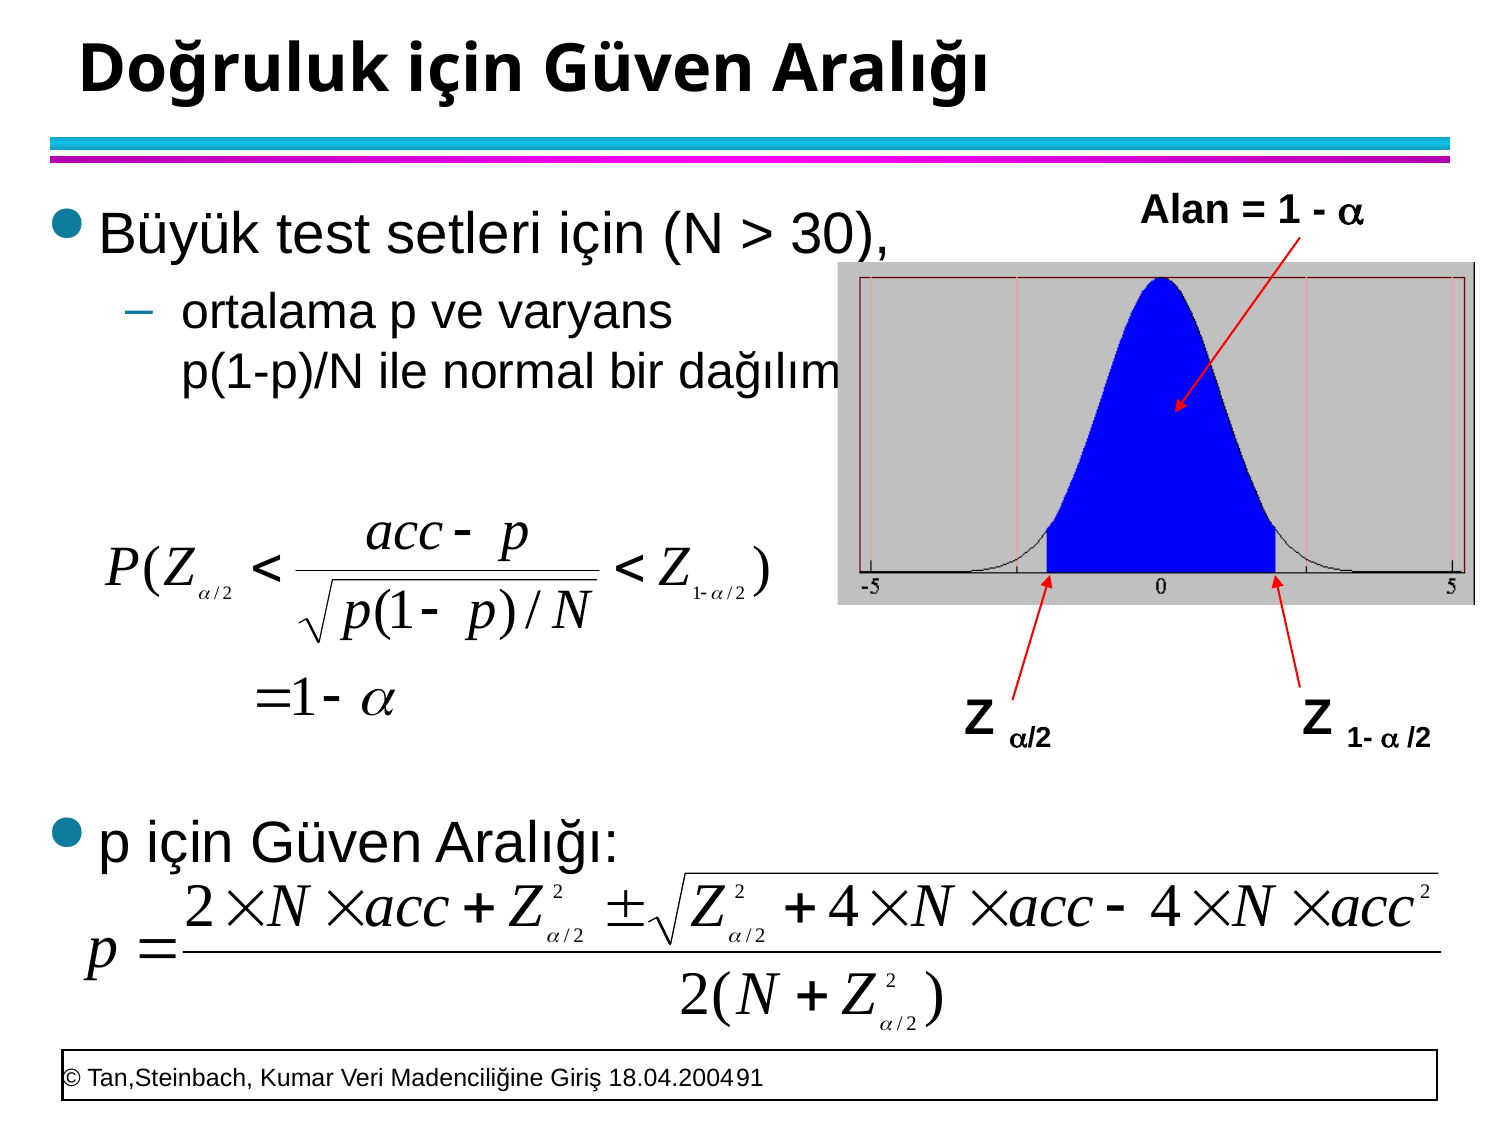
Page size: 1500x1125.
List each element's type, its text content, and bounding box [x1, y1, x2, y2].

text_box Alan = 1 -  [1125, 174, 1400, 240]
picture [837, 262, 1476, 605]
title Doğruluk için Güven Aralığı [61, 24, 1422, 113]
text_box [99, 499, 775, 723]
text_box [74, 866, 1447, 1038]
text_box Z /2 [950, 649, 1075, 761]
text_box Z 1-  /2 [1287, 649, 1463, 761]
list Büyük test setleri için (N > 30), ortalama p ve varyans p(1-p)/N ile normal bir dağılıma sahiptir p için Güven Aralığı: [34, 186, 1401, 1038]
